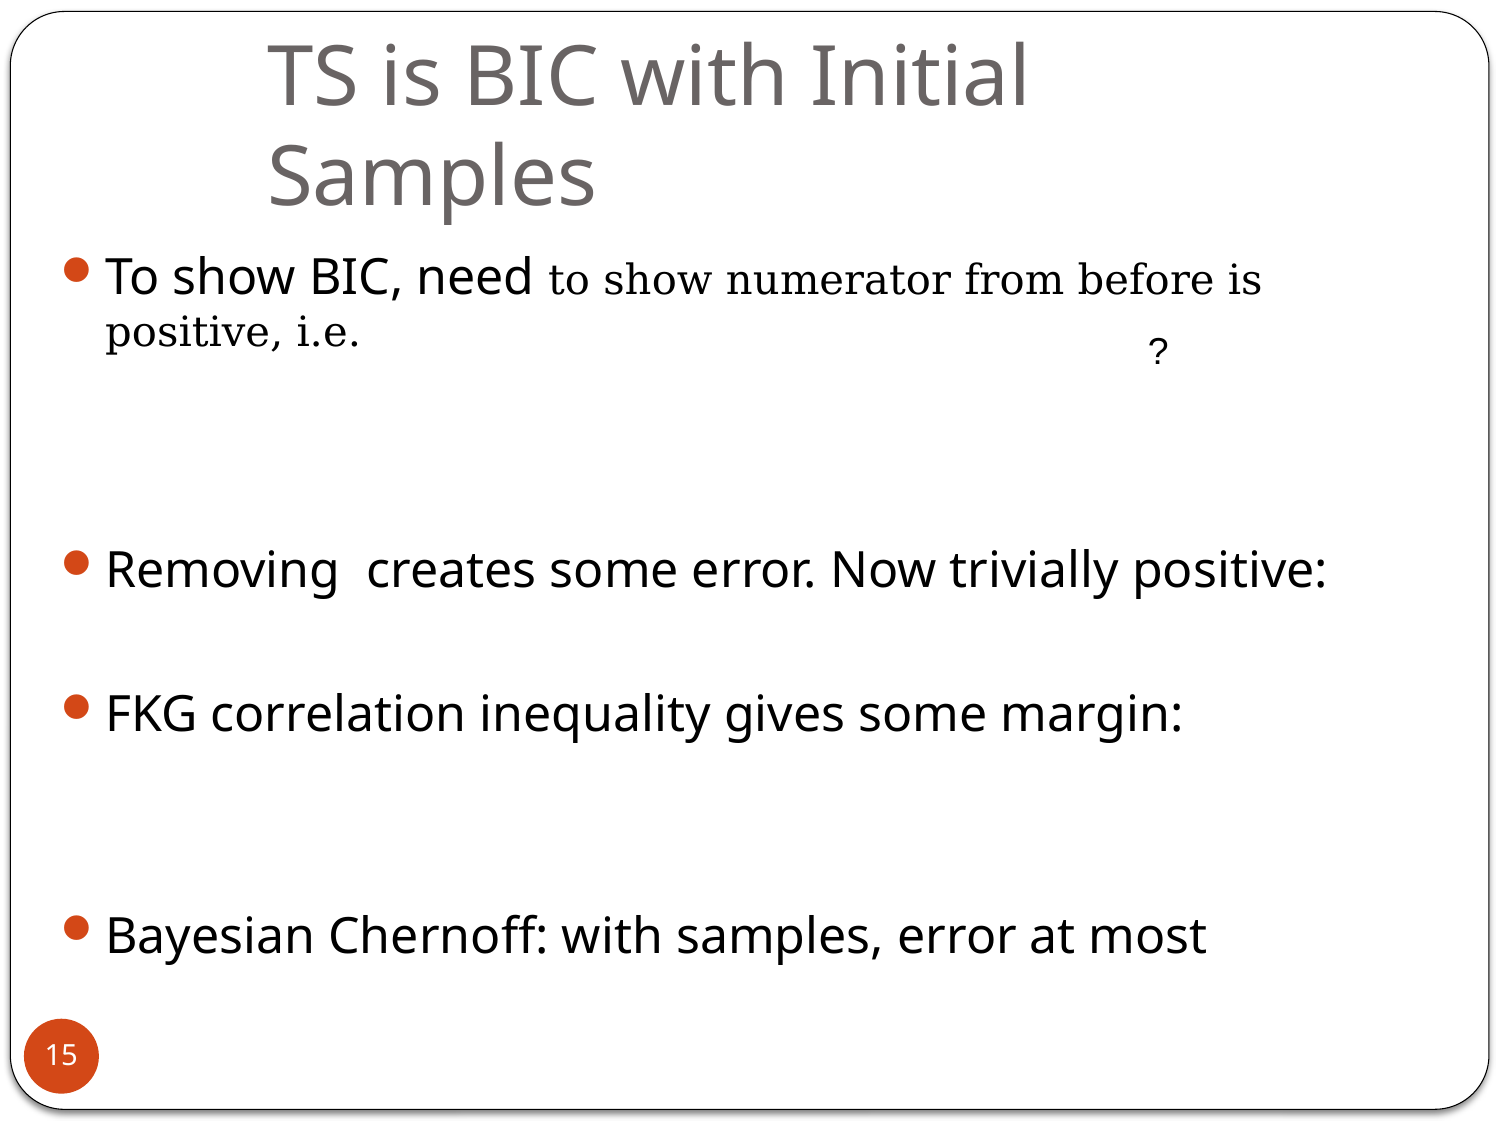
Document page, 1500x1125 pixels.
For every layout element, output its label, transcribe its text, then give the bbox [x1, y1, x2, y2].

text_box ? [1133, 319, 1197, 380]
slide_number 15 [23, 1018, 99, 1094]
text_box TS is BIC with Initial Samples [252, 50, 1314, 238]
